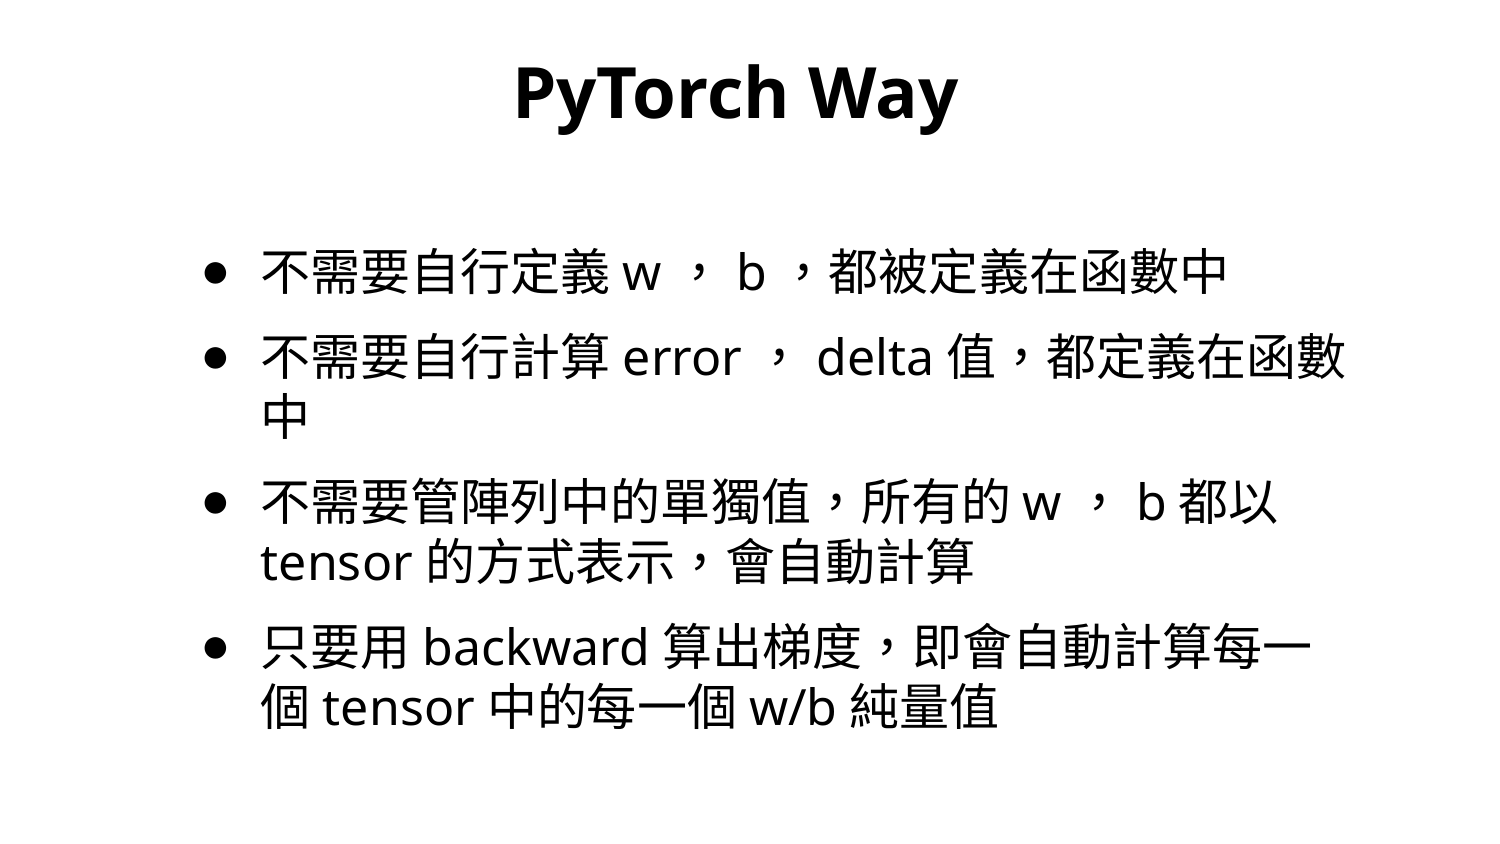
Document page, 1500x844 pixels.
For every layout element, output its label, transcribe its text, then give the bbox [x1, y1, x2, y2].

text_box 不需要自行定義w，b，都被定義在函數中 不需要自行計算error，delta值，都定義在函數中 不需要管陣列中的單獨值，所有的w，b都以tensor的方式表示，會自動計算 只要用backward算出梯度，即會自動計算每一個tensor中的每一個w/b純量值 [171, 232, 1365, 743]
title PyTorch Way [56, 11, 1415, 170]
